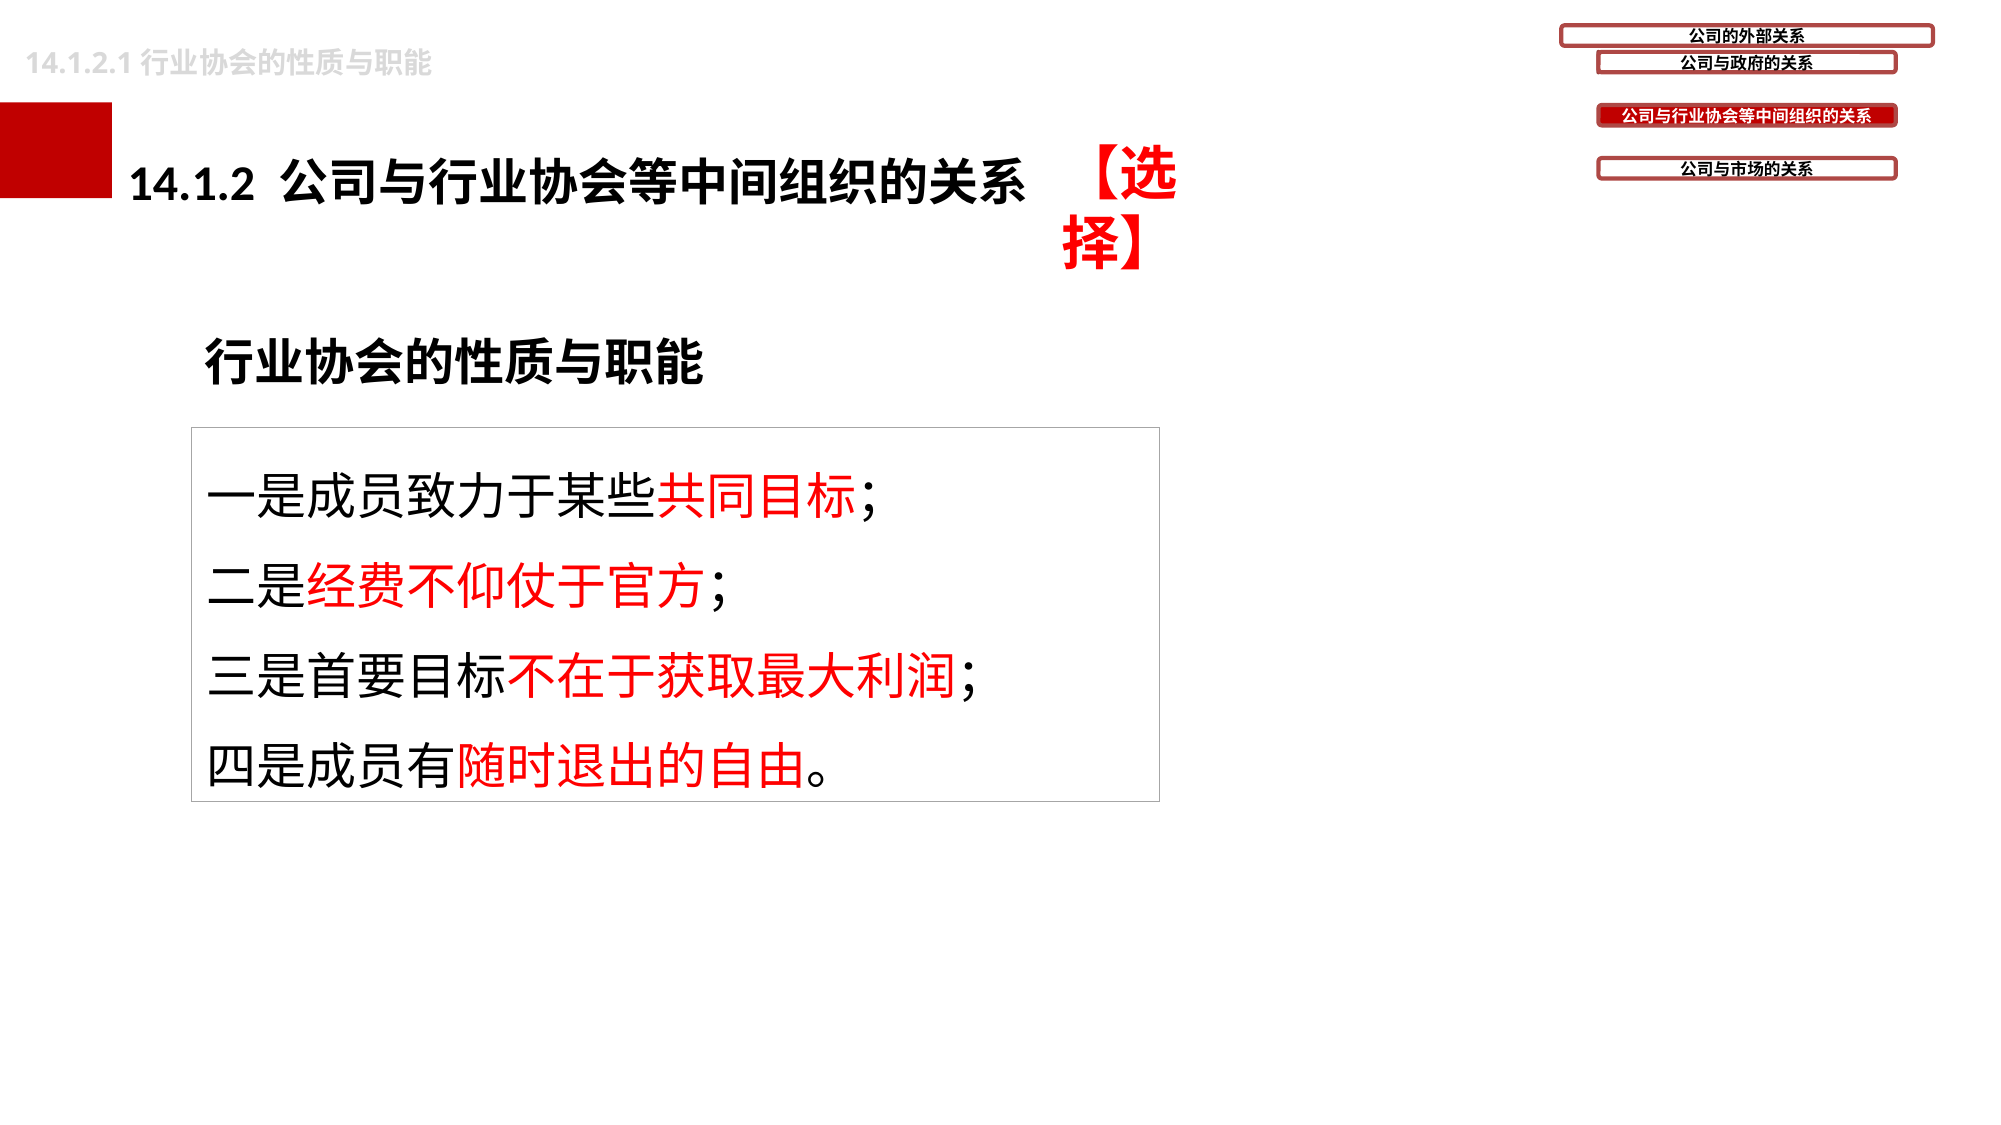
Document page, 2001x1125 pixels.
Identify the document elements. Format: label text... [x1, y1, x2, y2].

text_box 一是成员致力于某些共同目标； 二是经费不仰仗于官方； 三是首要目标不在于获取最大利润； 四是成员有随时退出的自由。 [191, 427, 1160, 802]
text_box 14.1.2 公司与行业协会等中间组织的关系 行业协会的性质与职能 [112, 112, 1892, 398]
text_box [1514, 25, 1980, 232]
text_box 14.1.2.1行业协会的性质与职能 [10, 36, 448, 87]
text_box 【选择】 [1046, 128, 1265, 284]
